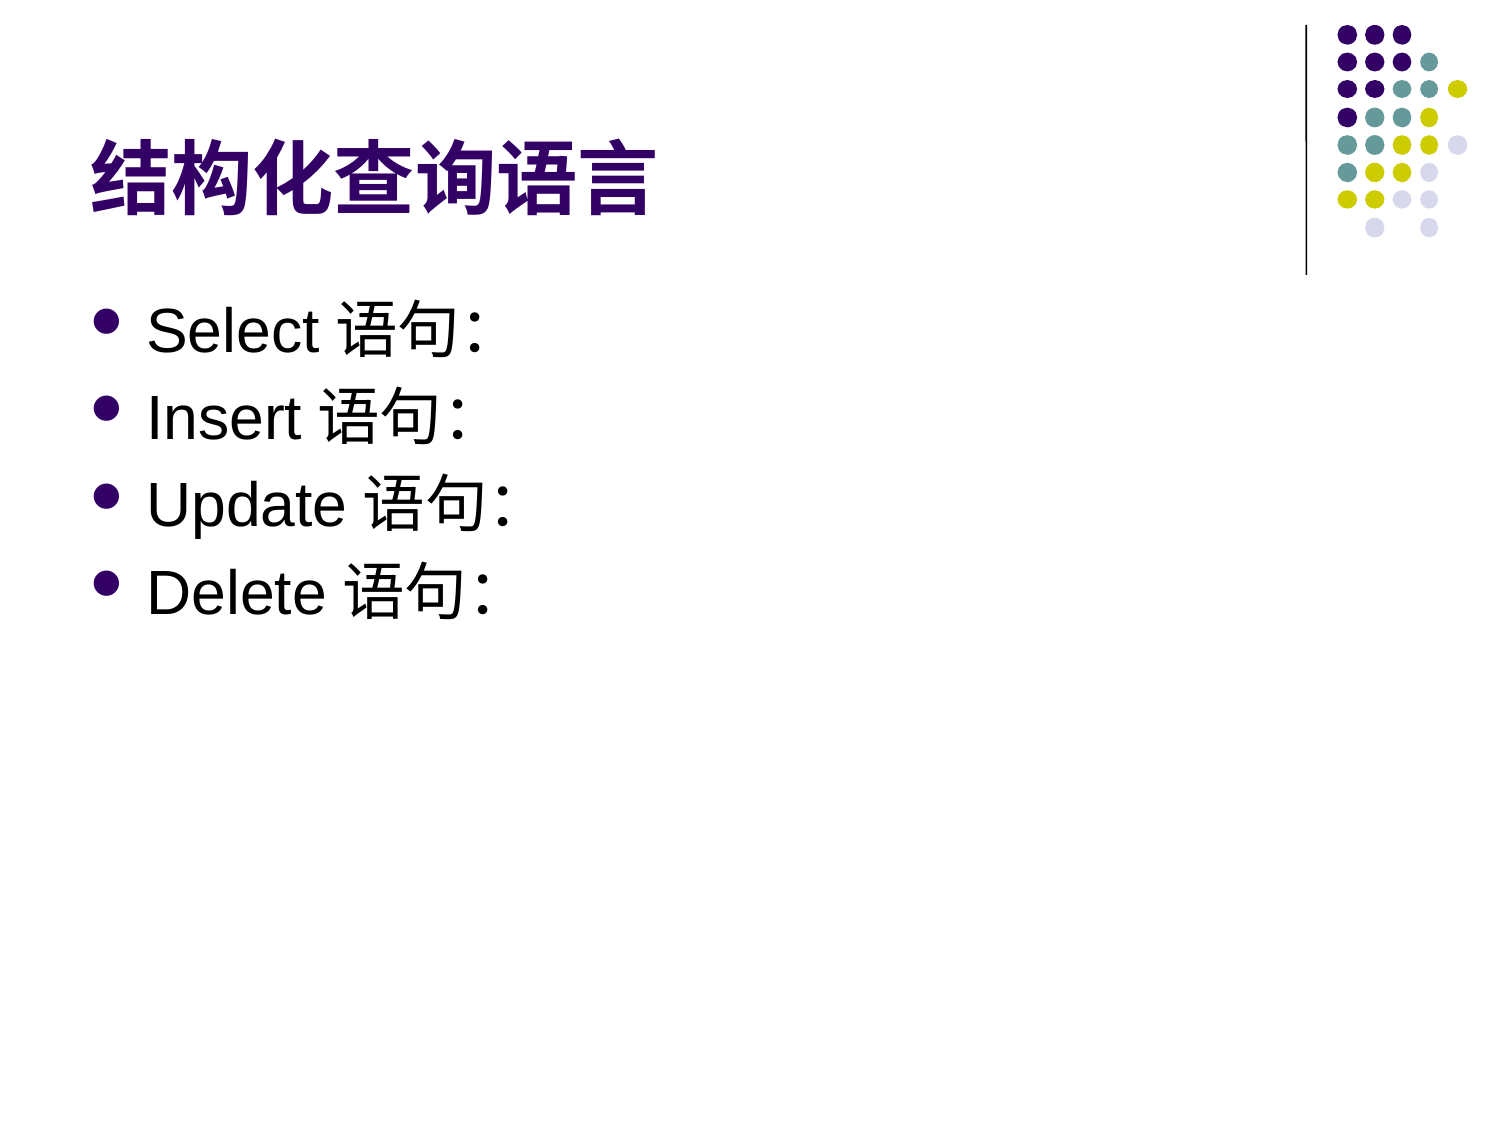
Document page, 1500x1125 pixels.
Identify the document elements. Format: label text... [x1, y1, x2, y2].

title 结构化查询语言 [74, 19, 1313, 233]
list Select语句： Insert语句： Update语句： Delete语句： [74, 281, 1372, 1006]
